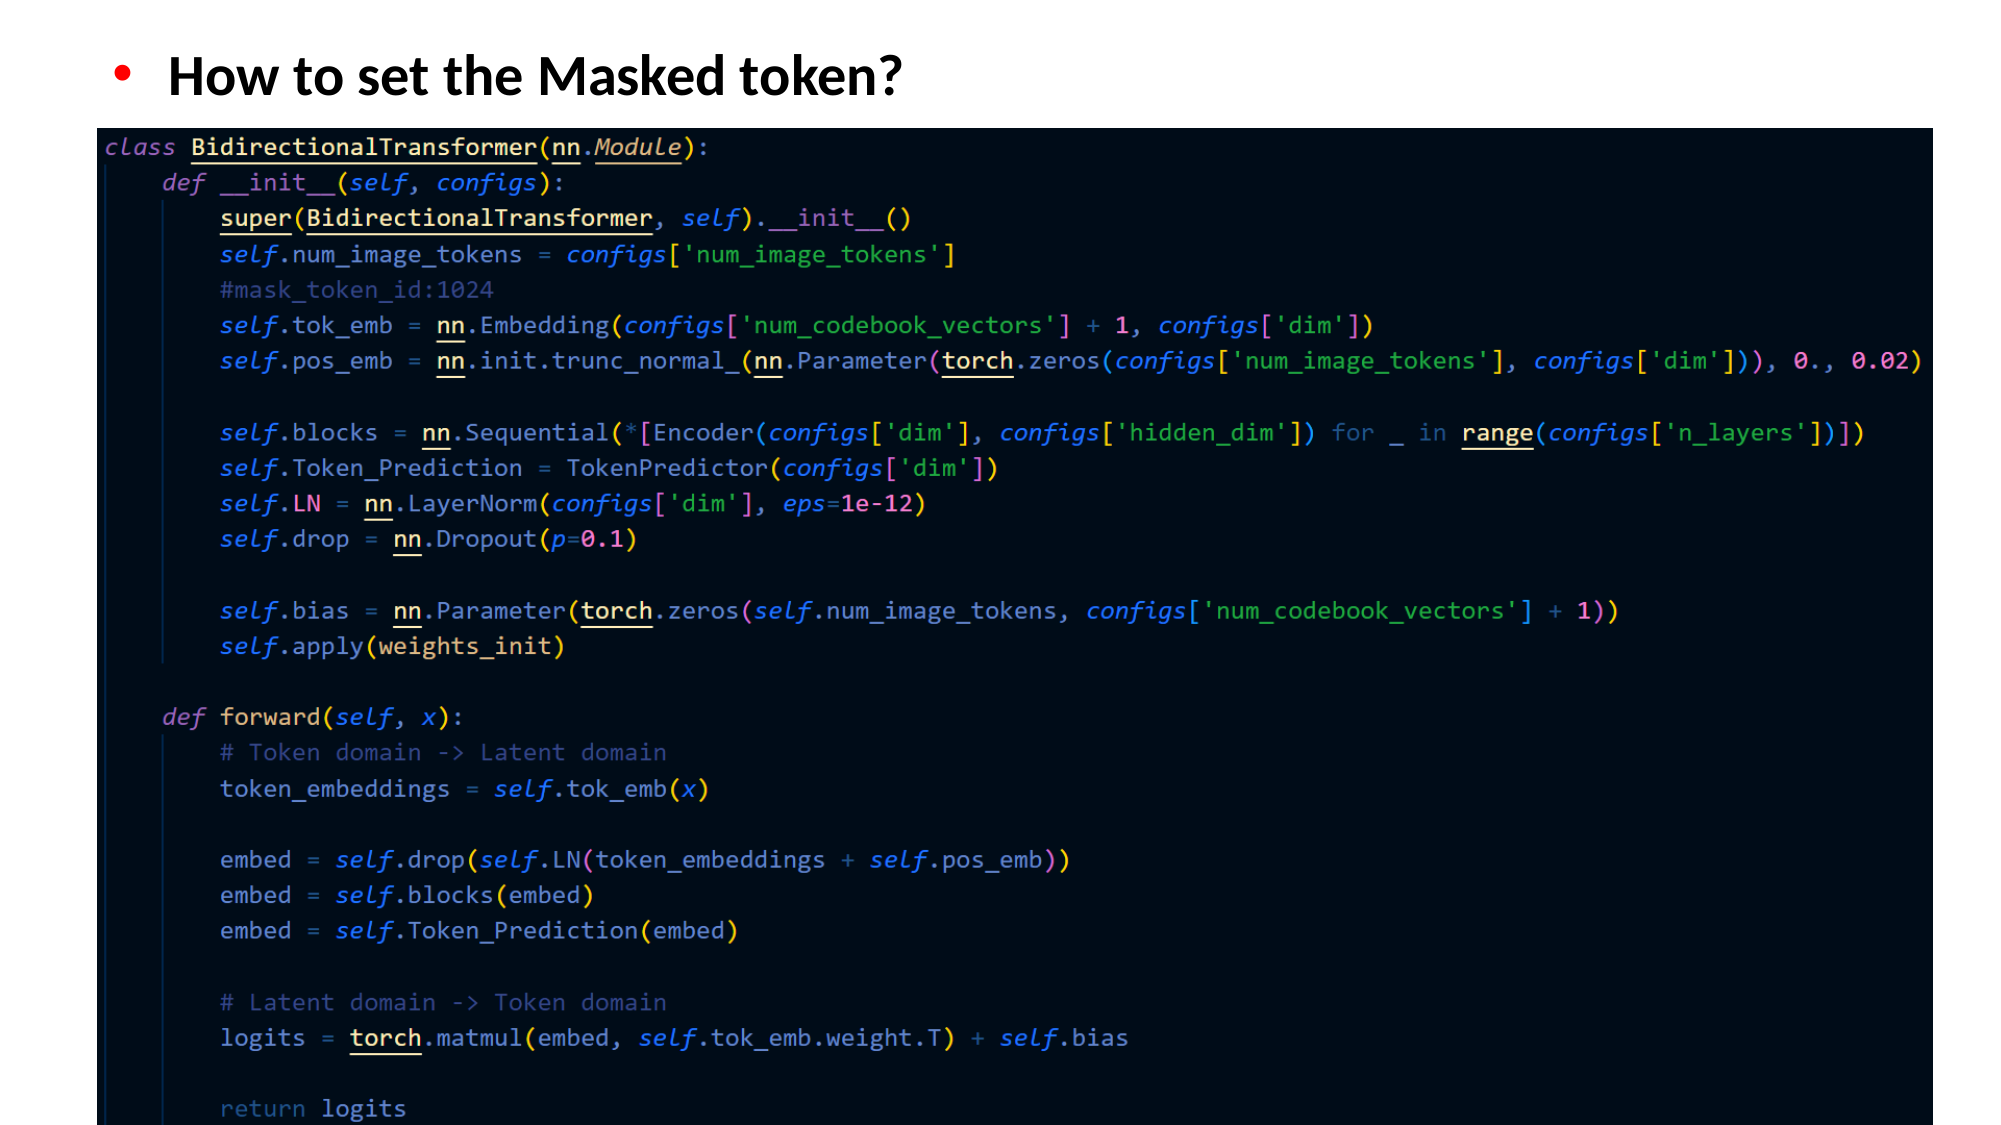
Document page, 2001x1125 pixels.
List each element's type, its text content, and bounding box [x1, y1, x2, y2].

text_box How to set the Masked token? [97, 29, 1669, 115]
picture [97, 128, 1933, 1125]
